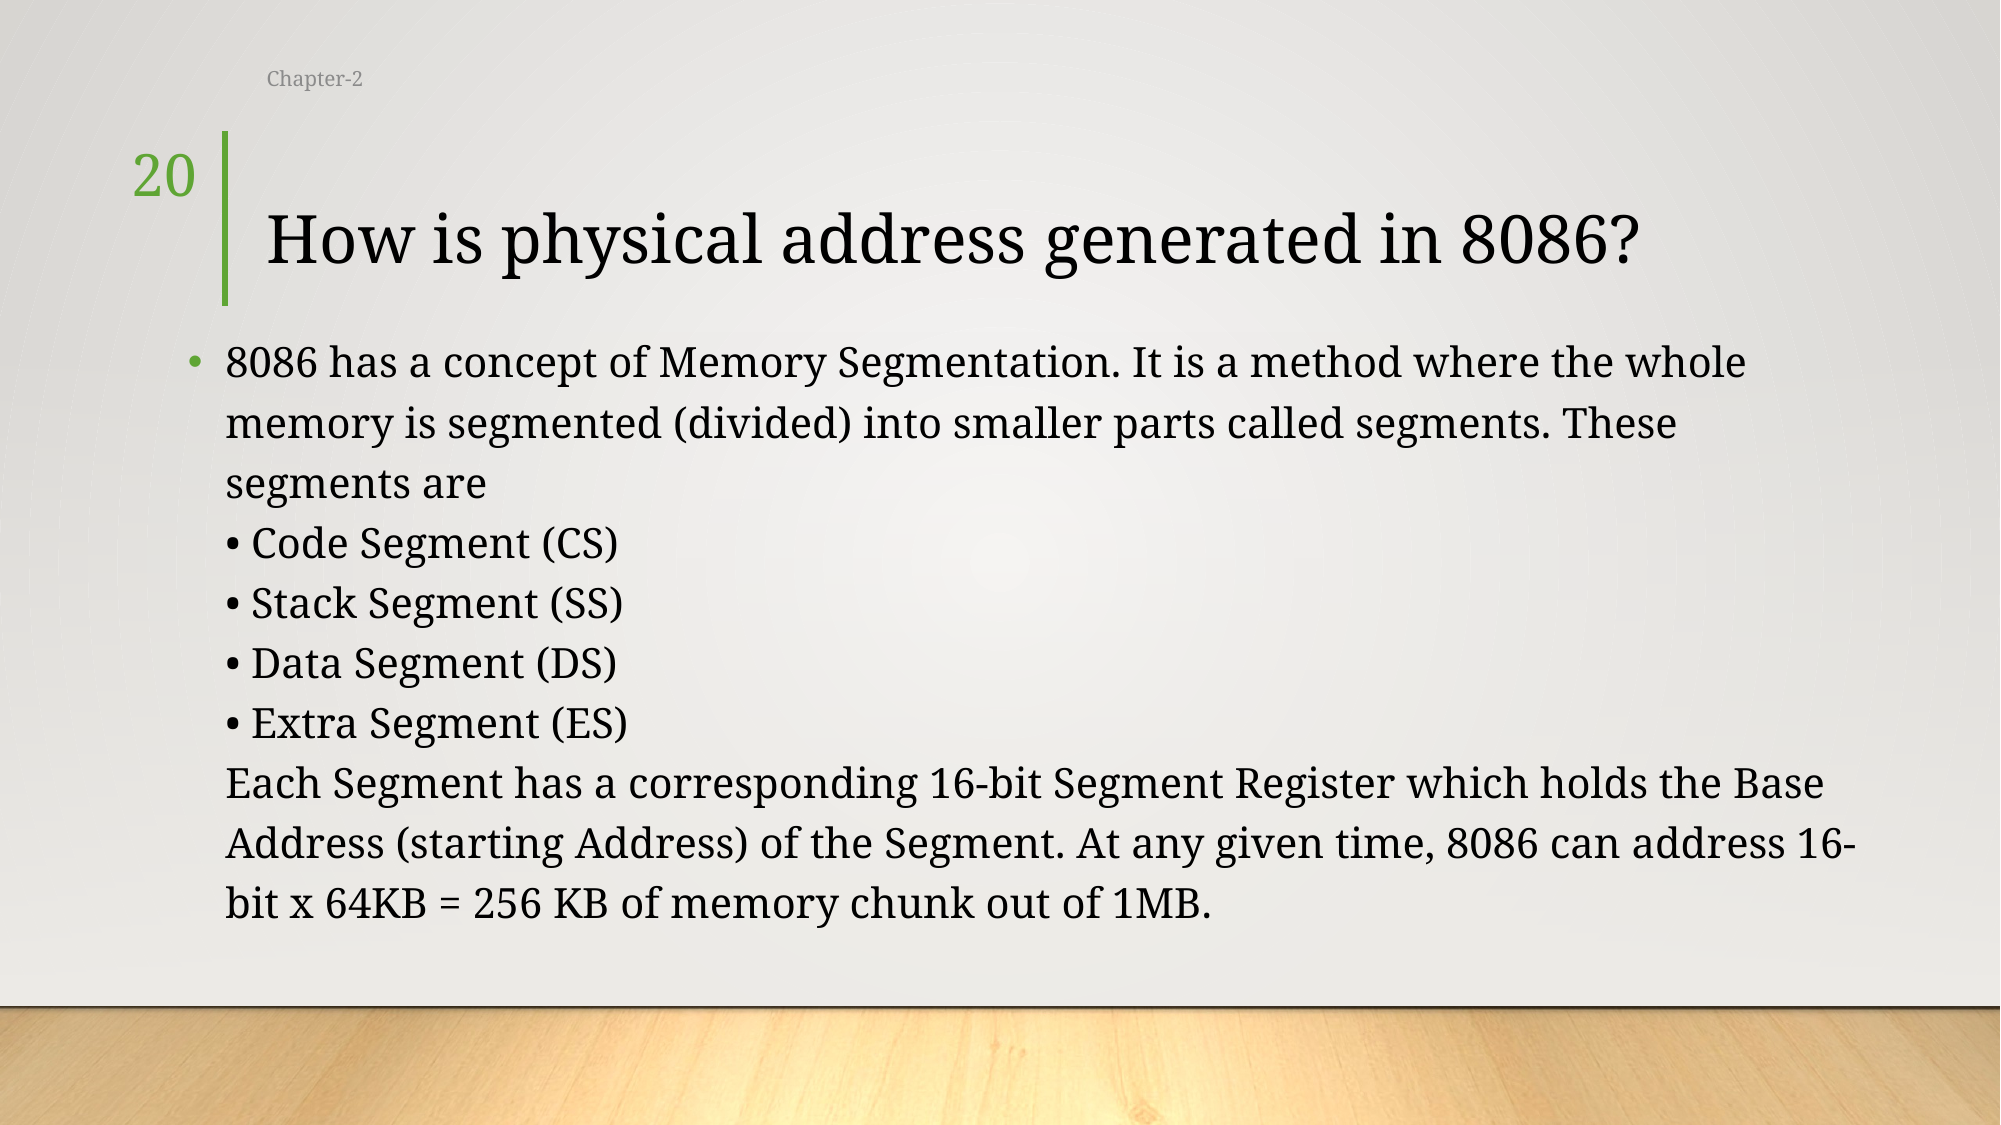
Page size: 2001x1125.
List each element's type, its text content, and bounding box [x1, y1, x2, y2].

slide_number 20 [78, 131, 212, 214]
picture [0, 1006, 2000, 1125]
list 8086 has a concept of Memory Segmentation. It is a method where the whole memory is segmented (divided) into smaller parts called segments. These segments are • Code Segment (CS) • Stack Segment (SS) • Data Segment (DS) • Extra Segment (ES) Each Segment has a corresponding 16-bit Segment Register which holds the Base Address (starting Address) of the Segment. At any given time, 8086 can address 16-bit x 64KB = 256 KB of memory chunk out of 1MB. [172, 318, 1875, 994]
footer Chapter-2 [251, 54, 1213, 105]
title How is physical address generated in 8086? [251, 131, 1814, 286]
